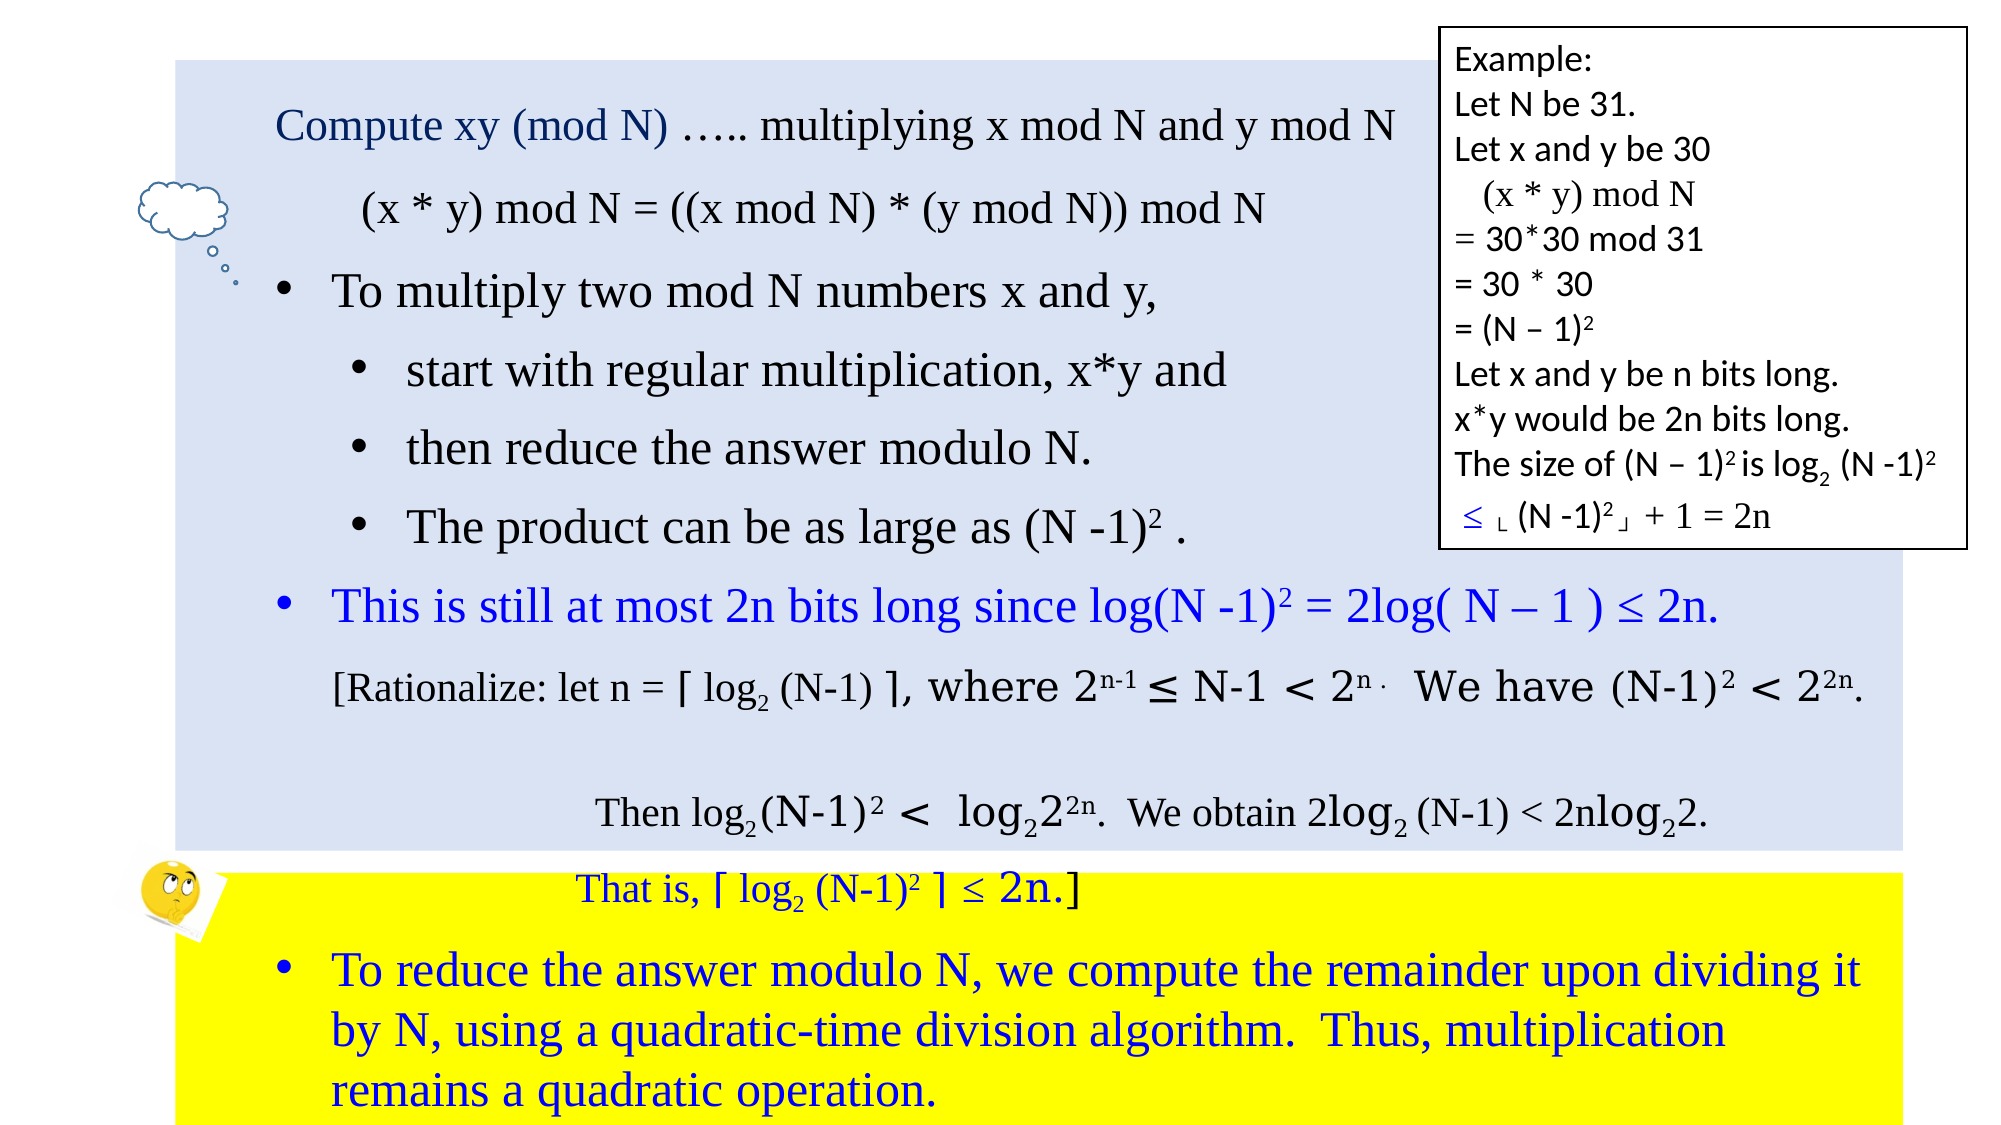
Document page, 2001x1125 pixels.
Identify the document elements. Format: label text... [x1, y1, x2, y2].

text_box [206, 245, 219, 258]
picture [112, 841, 227, 942]
text_box Example: Let N be 31. Let x and y be 30 (x * y) mod N = 30*30 mod 31 = 30 * 30 = (N – 1)2 Let x and y be n bits long. x*y would be 2n bits long. The size of (N – 1)2 is log2 (N -1)2 ≤ └ (N -1)2 ┘ + 1 = 2n [1438, 26, 1968, 550]
text_box [220, 263, 230, 273]
text_box [137, 181, 229, 241]
text_box [175, 872, 1903, 1125]
text_box [175, 60, 1903, 851]
